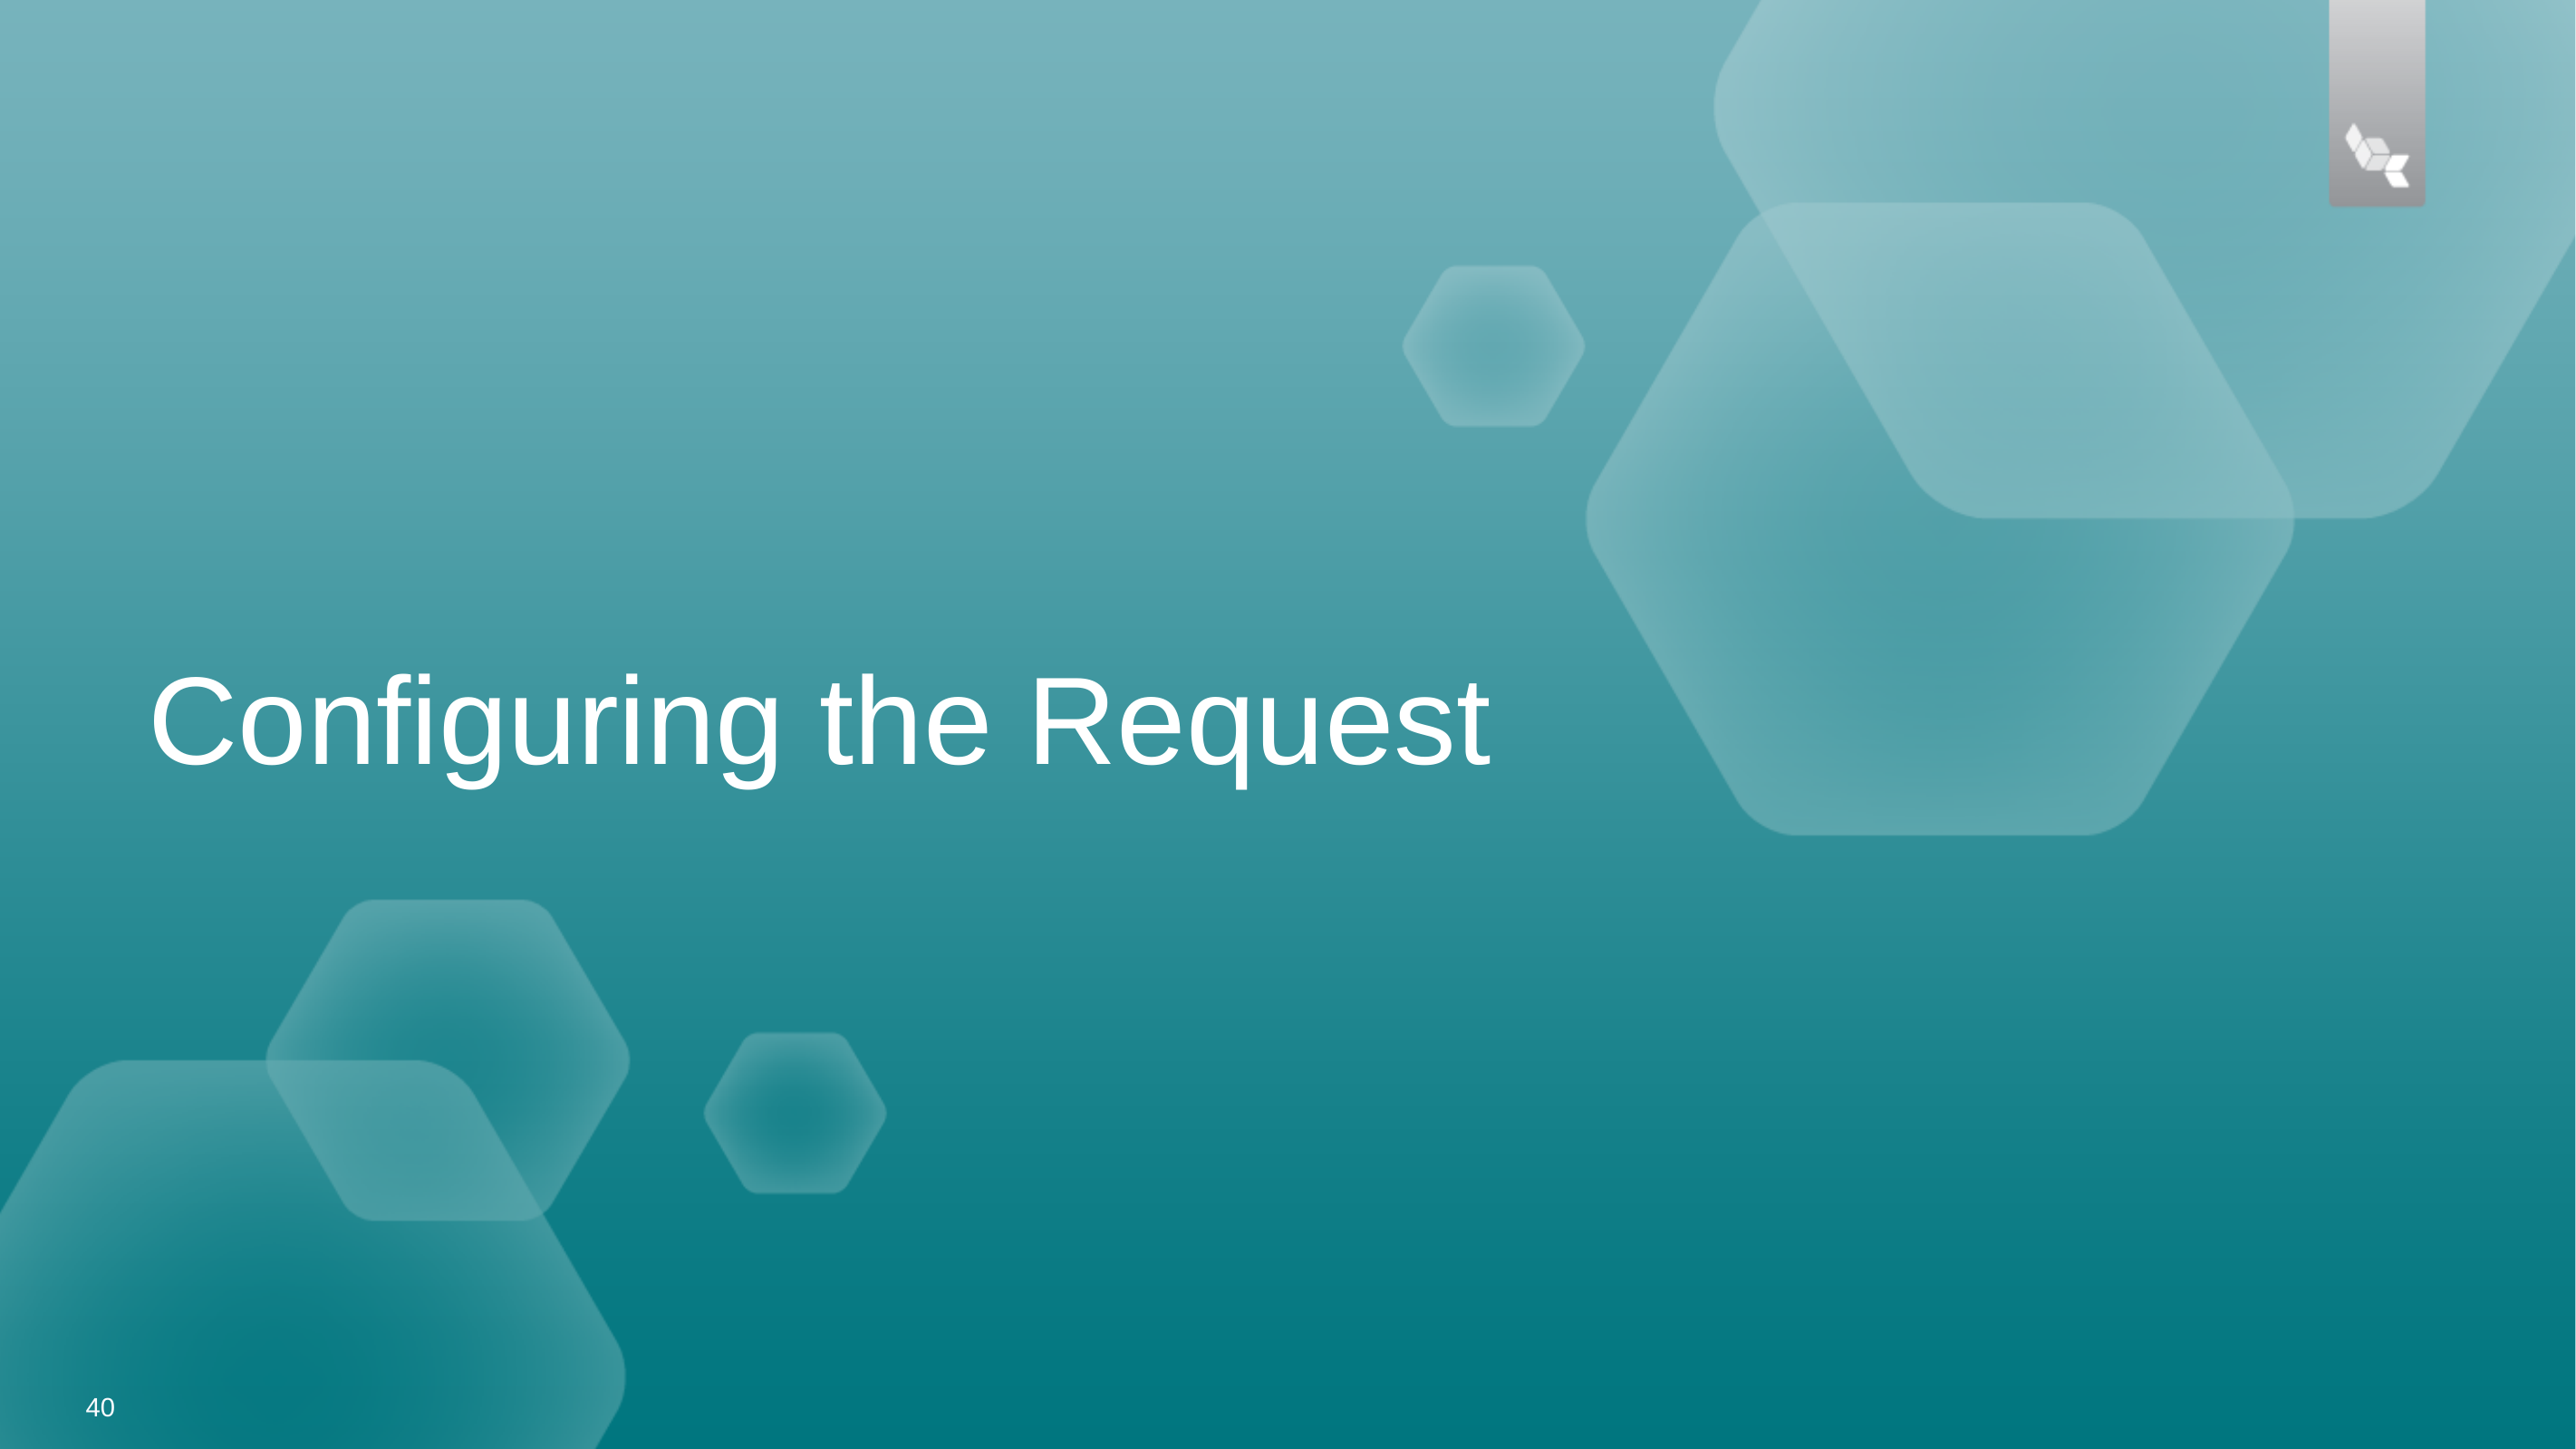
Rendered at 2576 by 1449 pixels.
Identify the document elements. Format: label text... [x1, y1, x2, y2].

list Configuring the Request [124, 627, 1857, 812]
picture [0, 0, 2576, 1449]
slide_number 40 [0, 1366, 130, 1447]
